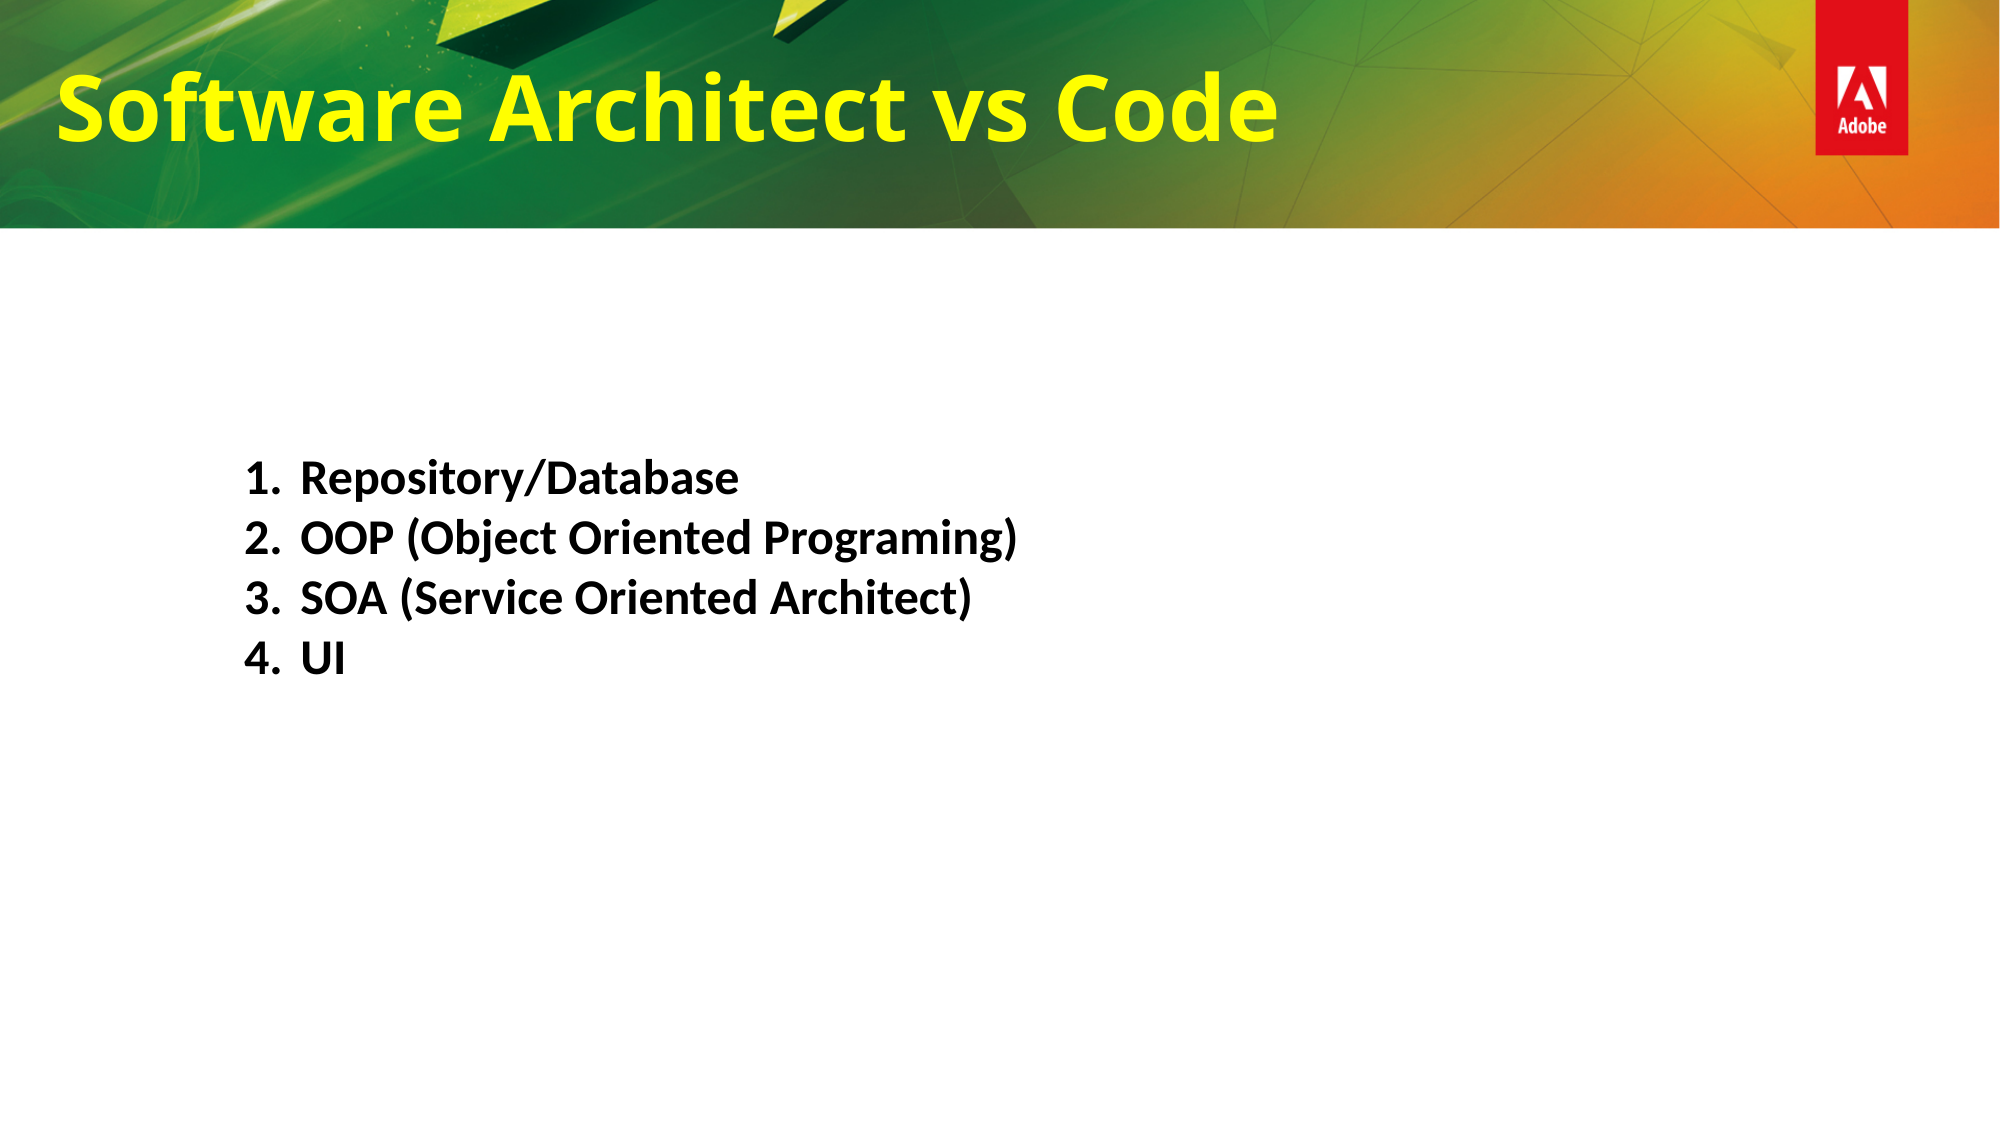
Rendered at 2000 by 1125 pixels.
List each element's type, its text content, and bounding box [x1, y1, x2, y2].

text_box Software Architect vs Code [40, 0, 1811, 224]
picture [0, 0, 2000, 1125]
text_box Repository/Database OOP (Object Oriented Programing) SOA (Service Oriented Architect) UI [229, 437, 1034, 693]
